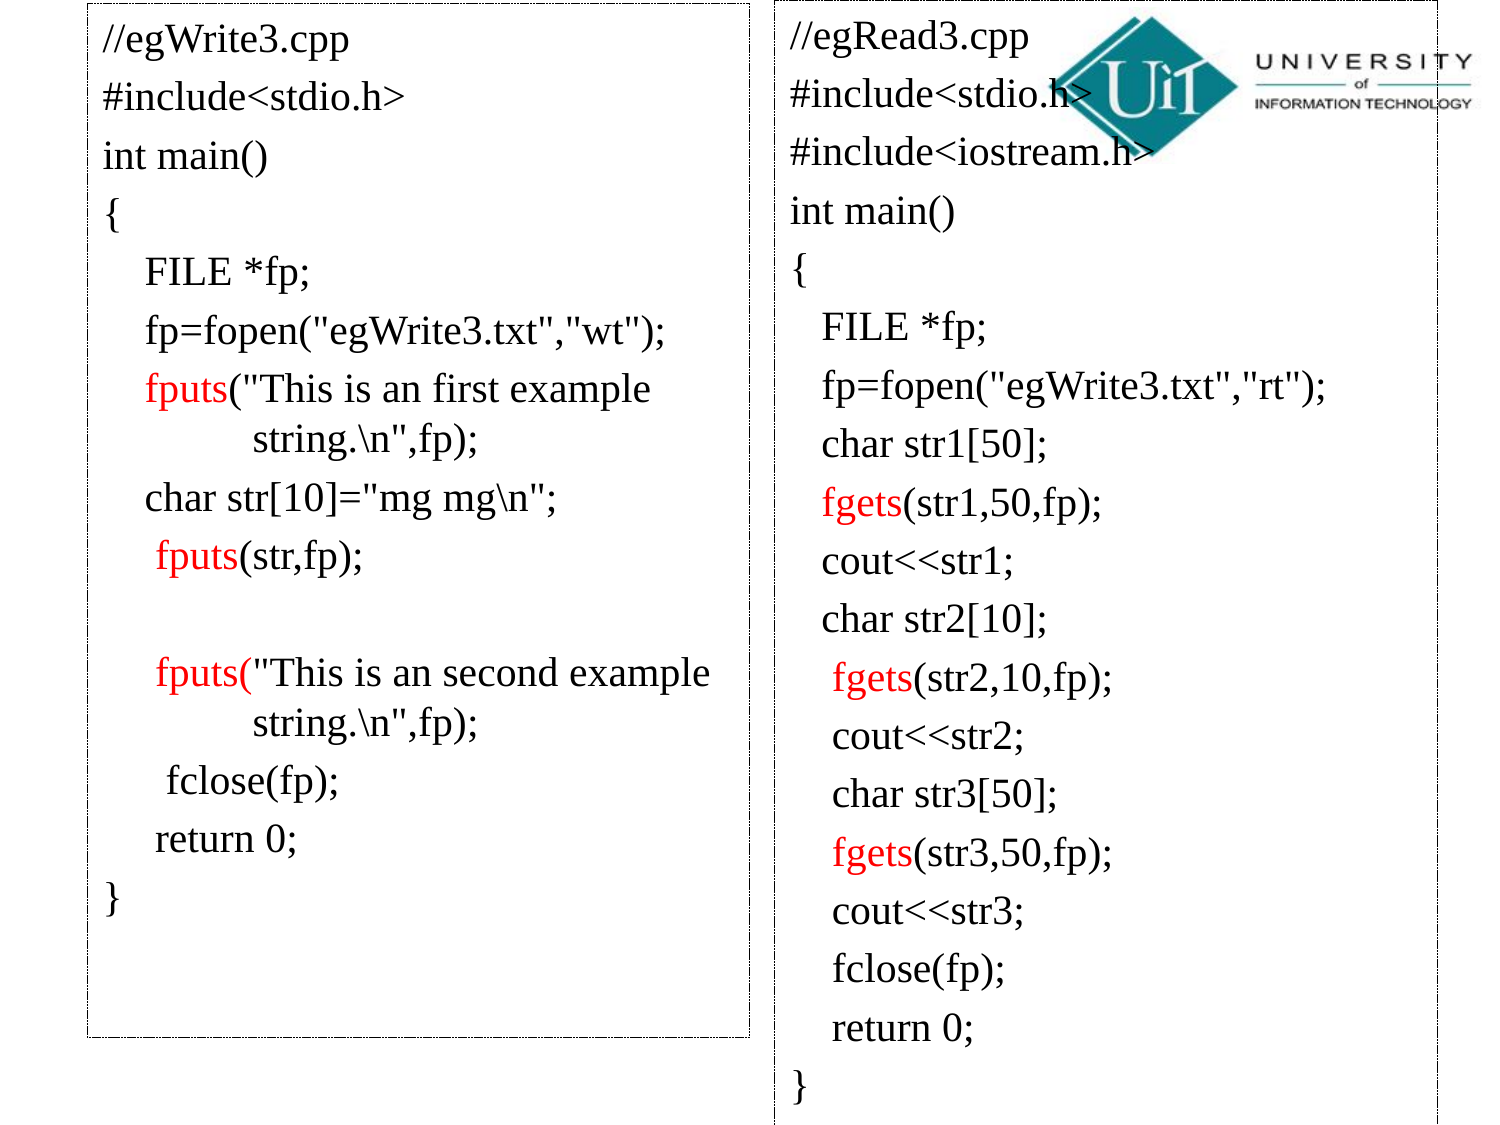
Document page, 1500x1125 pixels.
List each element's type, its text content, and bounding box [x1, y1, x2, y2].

picture [1438, 7, 1498, 164]
list //egRead3.cpp #include<stdio.h> #include<iostream.h> int main() { FILE *fp; fp=fopen("egWrite3.txt","rt"); char str1[50]; fgets(str1,50,fp); cout<<str1; char str2[10]; fgets(str2,10,fp); cout<<str2; char str3[50]; fgets(str3,50,fp); cout<<str3; fclose(fp); return 0; } [774, 0, 1438, 1125]
list //egWrite3.cpp #include<stdio.h> int main() { FILE *fp; fp=fopen("egWrite3.txt","wt"); fputs("This is an first example string.\n",fp); char str[10]="mg mg\n"; fputs(str,fp); fputs("This is an second example string.\n",fp); fclose(fp); return 0; } [87, 3, 750, 1038]
